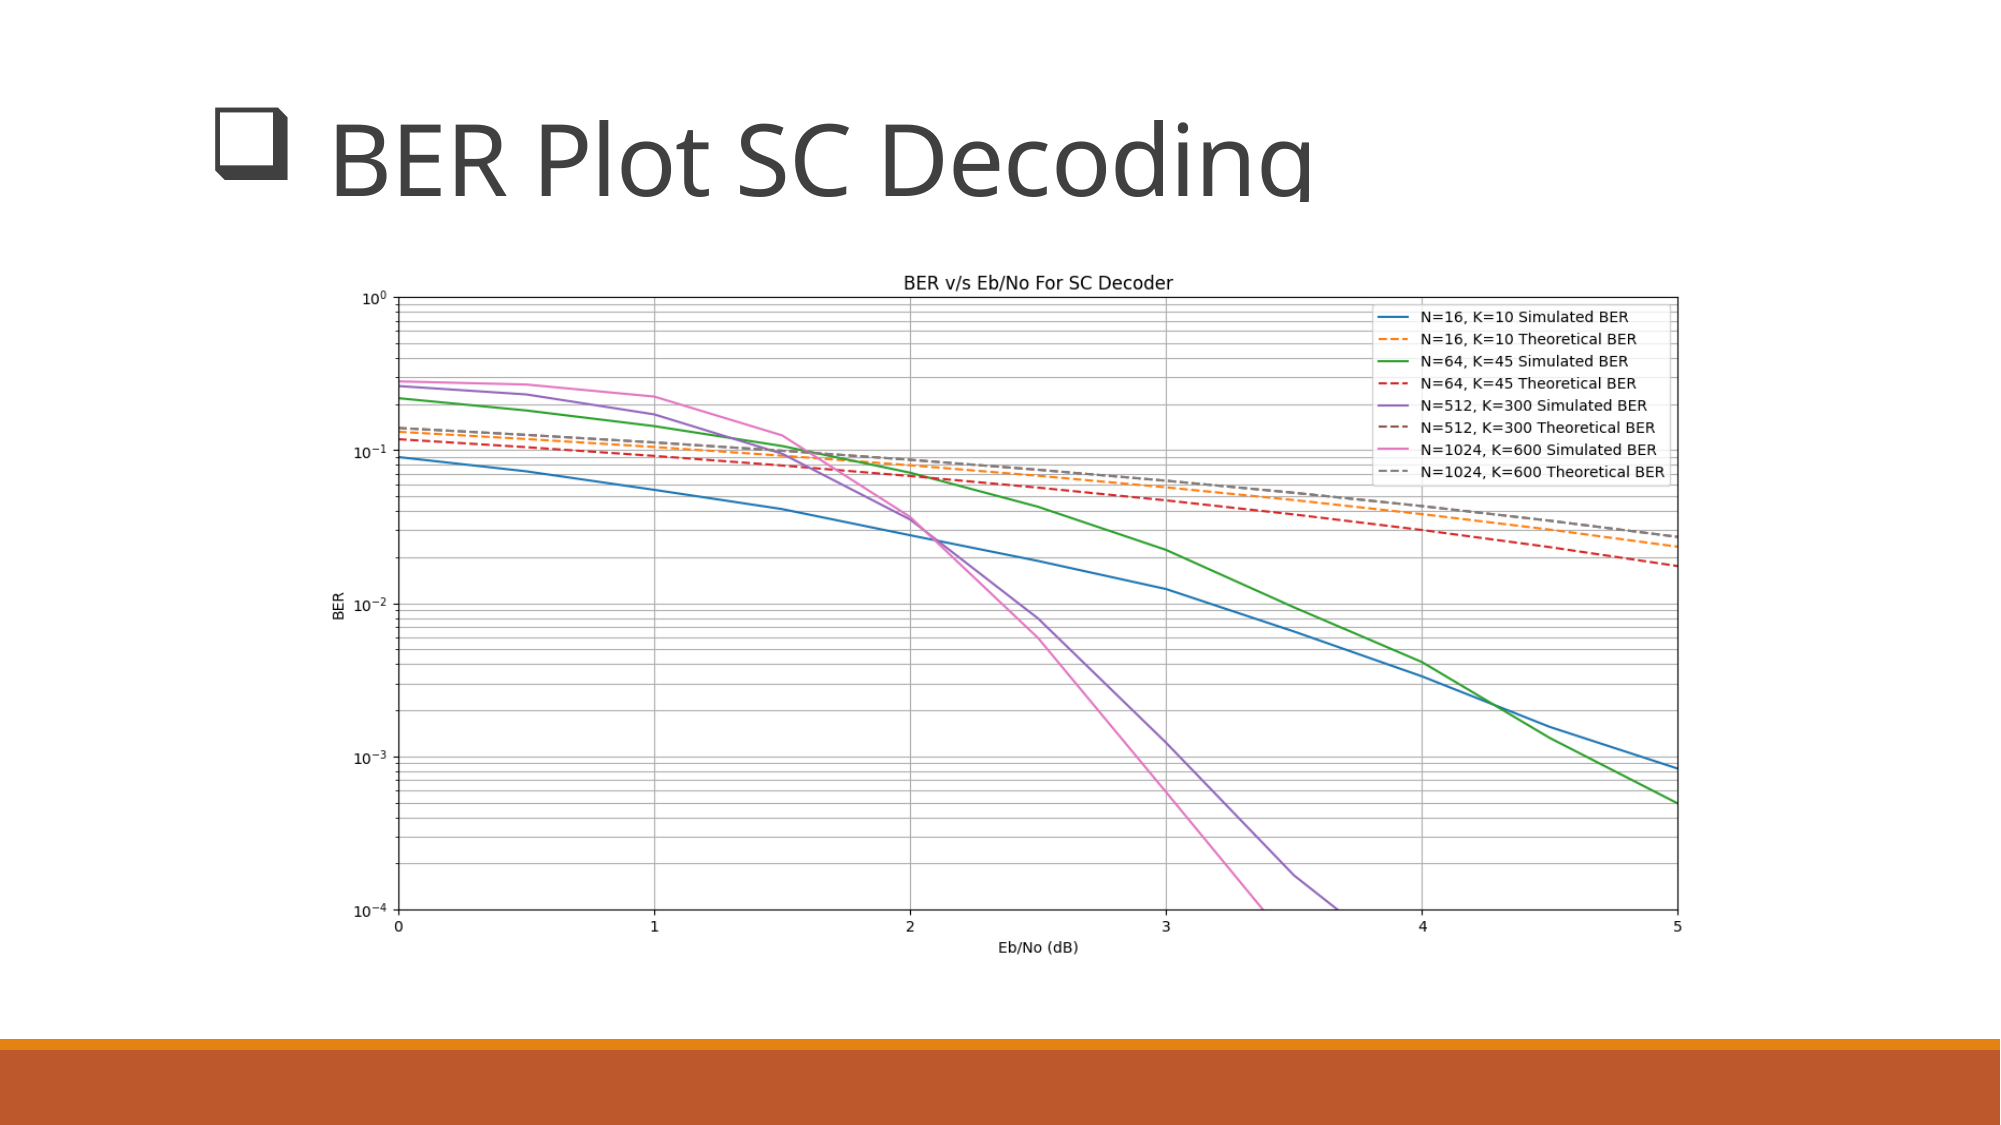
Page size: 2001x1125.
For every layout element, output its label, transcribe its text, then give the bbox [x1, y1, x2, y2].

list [192, 201, 1844, 998]
title BER Plot SC Decoding [192, 0, 1843, 201]
